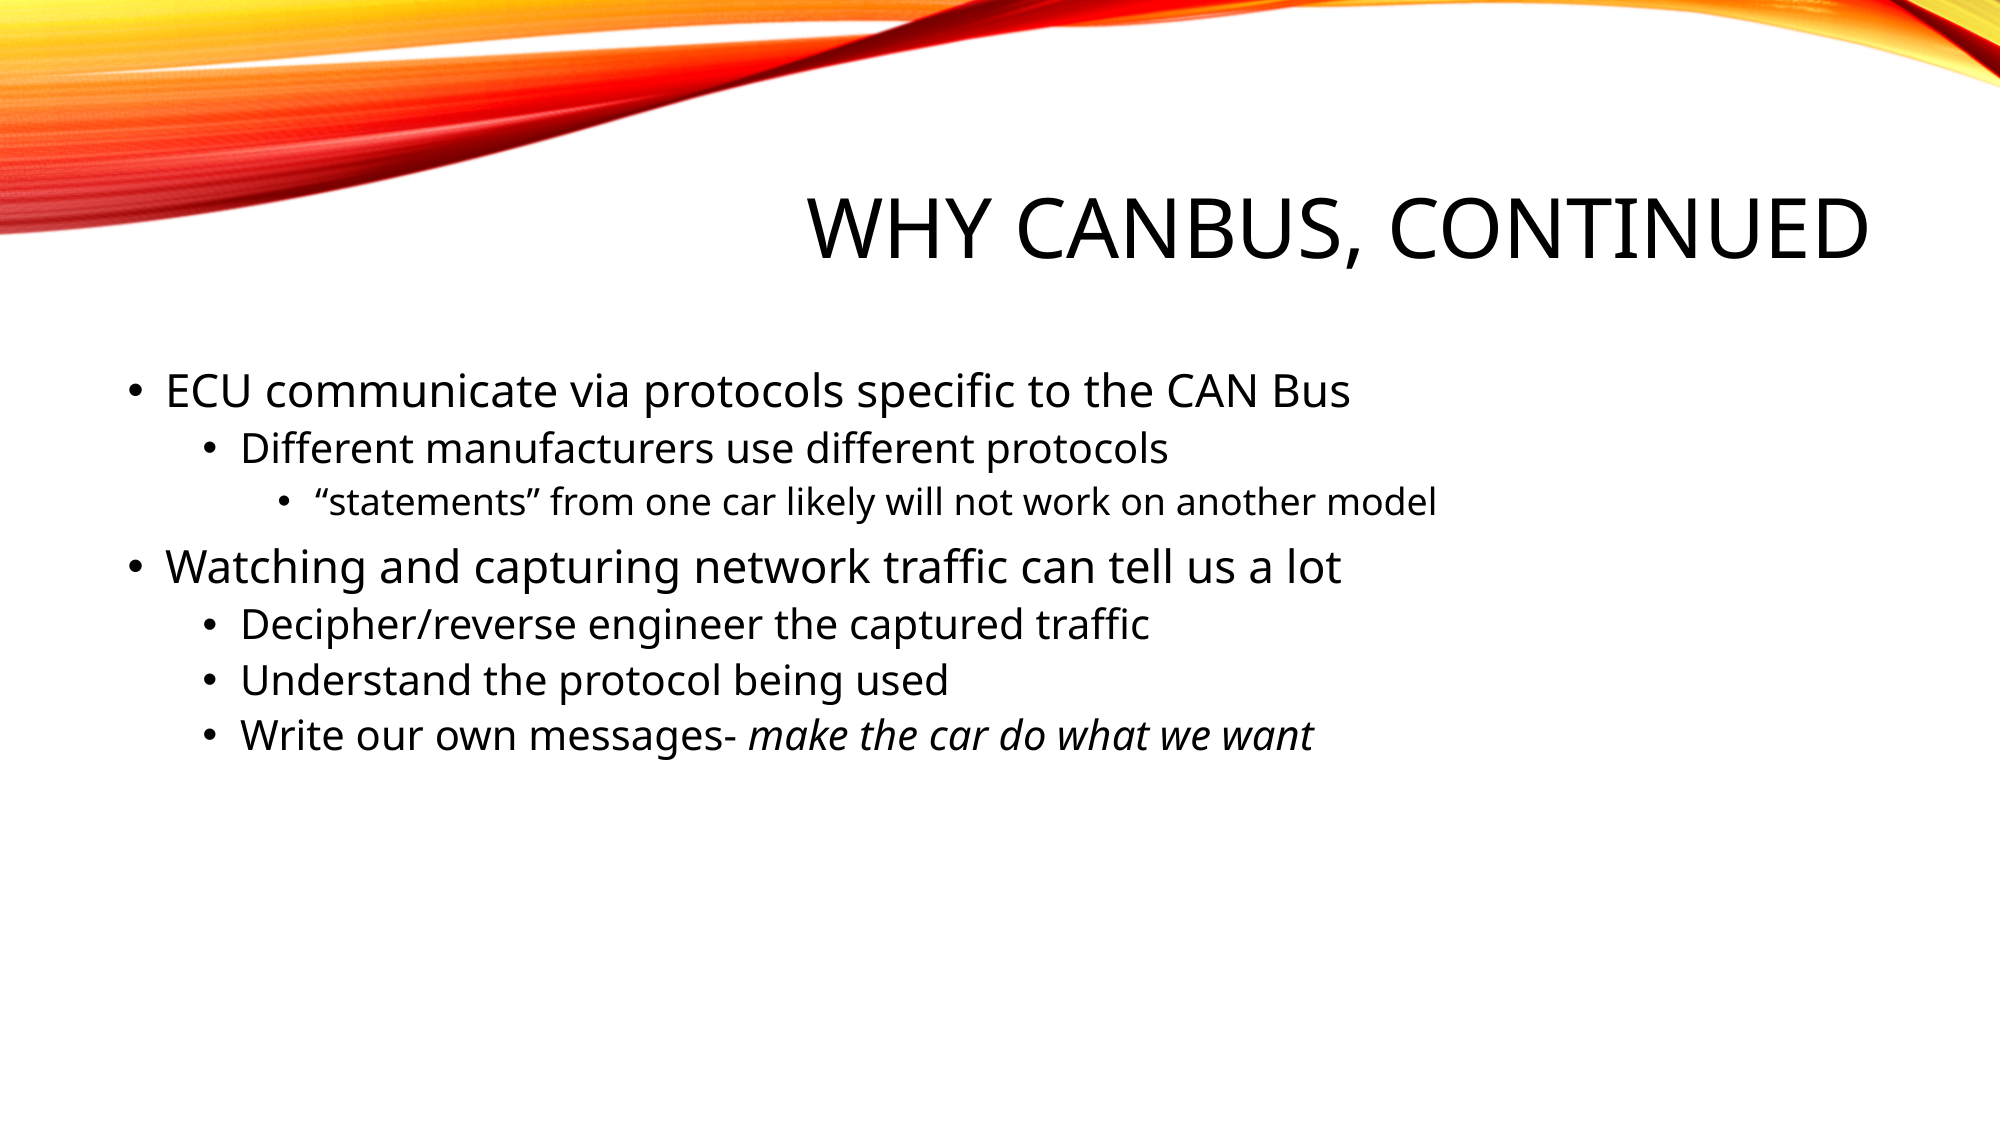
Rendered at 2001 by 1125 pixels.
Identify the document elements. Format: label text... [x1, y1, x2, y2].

title Why CANBUS, continued [474, 125, 1888, 338]
picture [0, 0, 2000, 237]
list ECU communicate via protocols specific to the CAN Bus Different manufacturers use different protocols “statements” from one car likely will not work on another model Watching and capturing network traffic can tell us a lot Decipher/reverse engineer the captured traffic Understand the protocol being used Write our own messages- make the car do what we want [112, 360, 1888, 1021]
